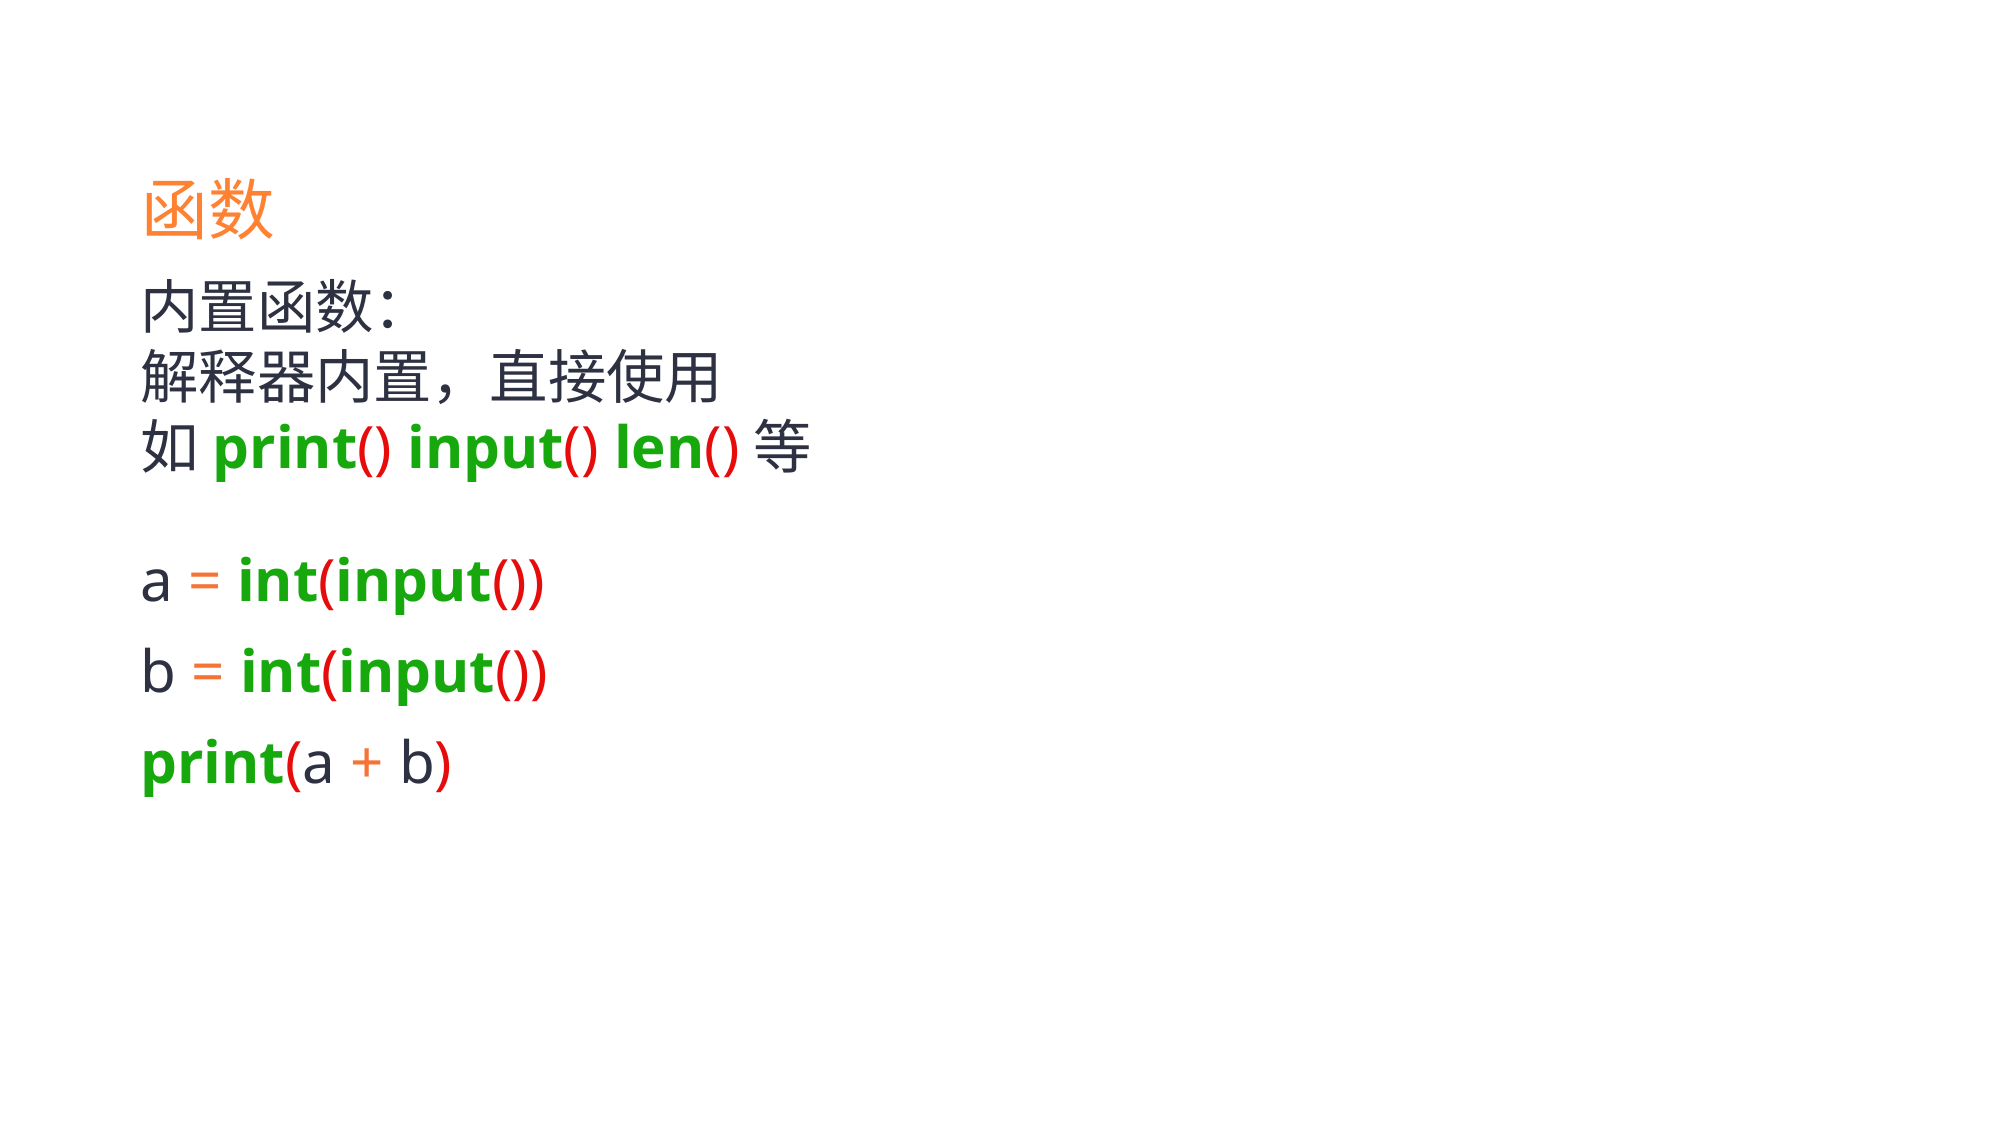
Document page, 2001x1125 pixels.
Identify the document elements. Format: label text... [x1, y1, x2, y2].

text_box 内置函数： 解释器内置，直接使用 如print() input() len()等 [125, 262, 930, 488]
text_box 函数 [126, 160, 290, 256]
text_box a = int(input()) b = int(input()) print(a + b) [125, 515, 847, 803]
